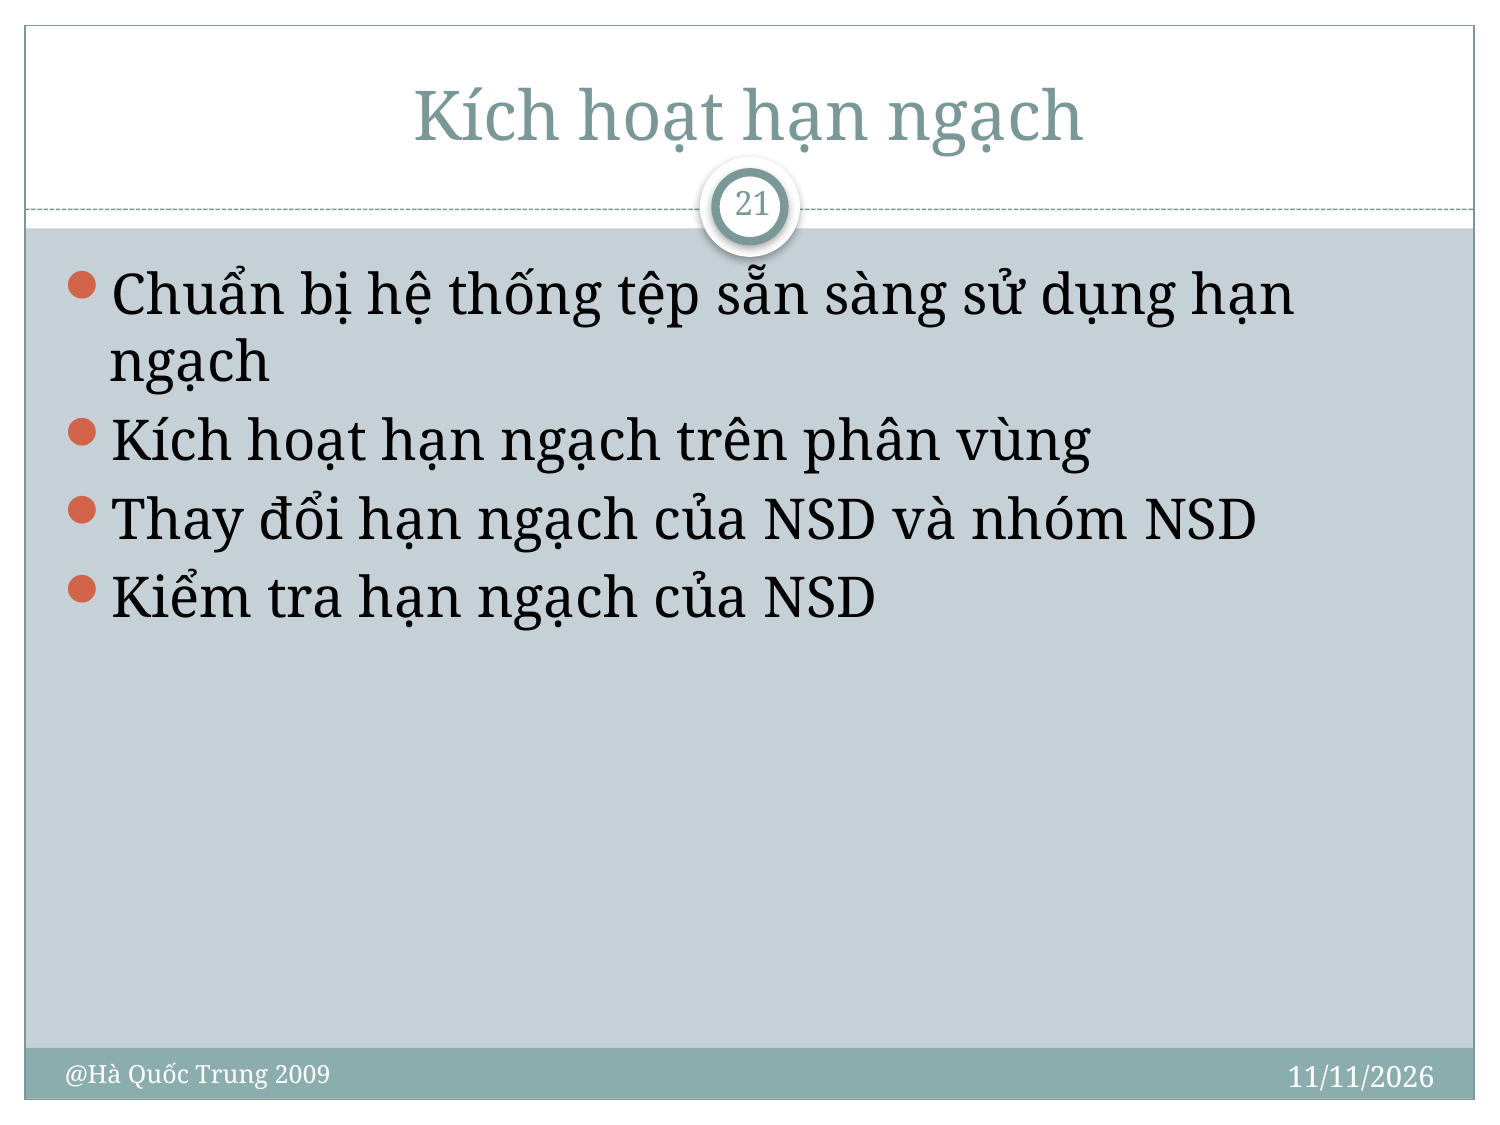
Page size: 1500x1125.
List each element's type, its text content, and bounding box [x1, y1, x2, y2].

slide_number 21 [715, 168, 791, 241]
list Chuẩn bị hệ thống tệp sẵn sàng sử dụng hạn ngạch Kích hoạt hạn ngạch trên phân vùng Thay đổi hạn ngạch của NSD và nhóm NSD Kiểm tra hạn ngạch của NSD [49, 250, 1445, 1001]
footer @Hà Quốc Trung 2009 [50, 1051, 638, 1112]
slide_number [950, 1050, 1450, 1111]
title Kích hoạt hạn ngạch [49, 37, 1450, 162]
